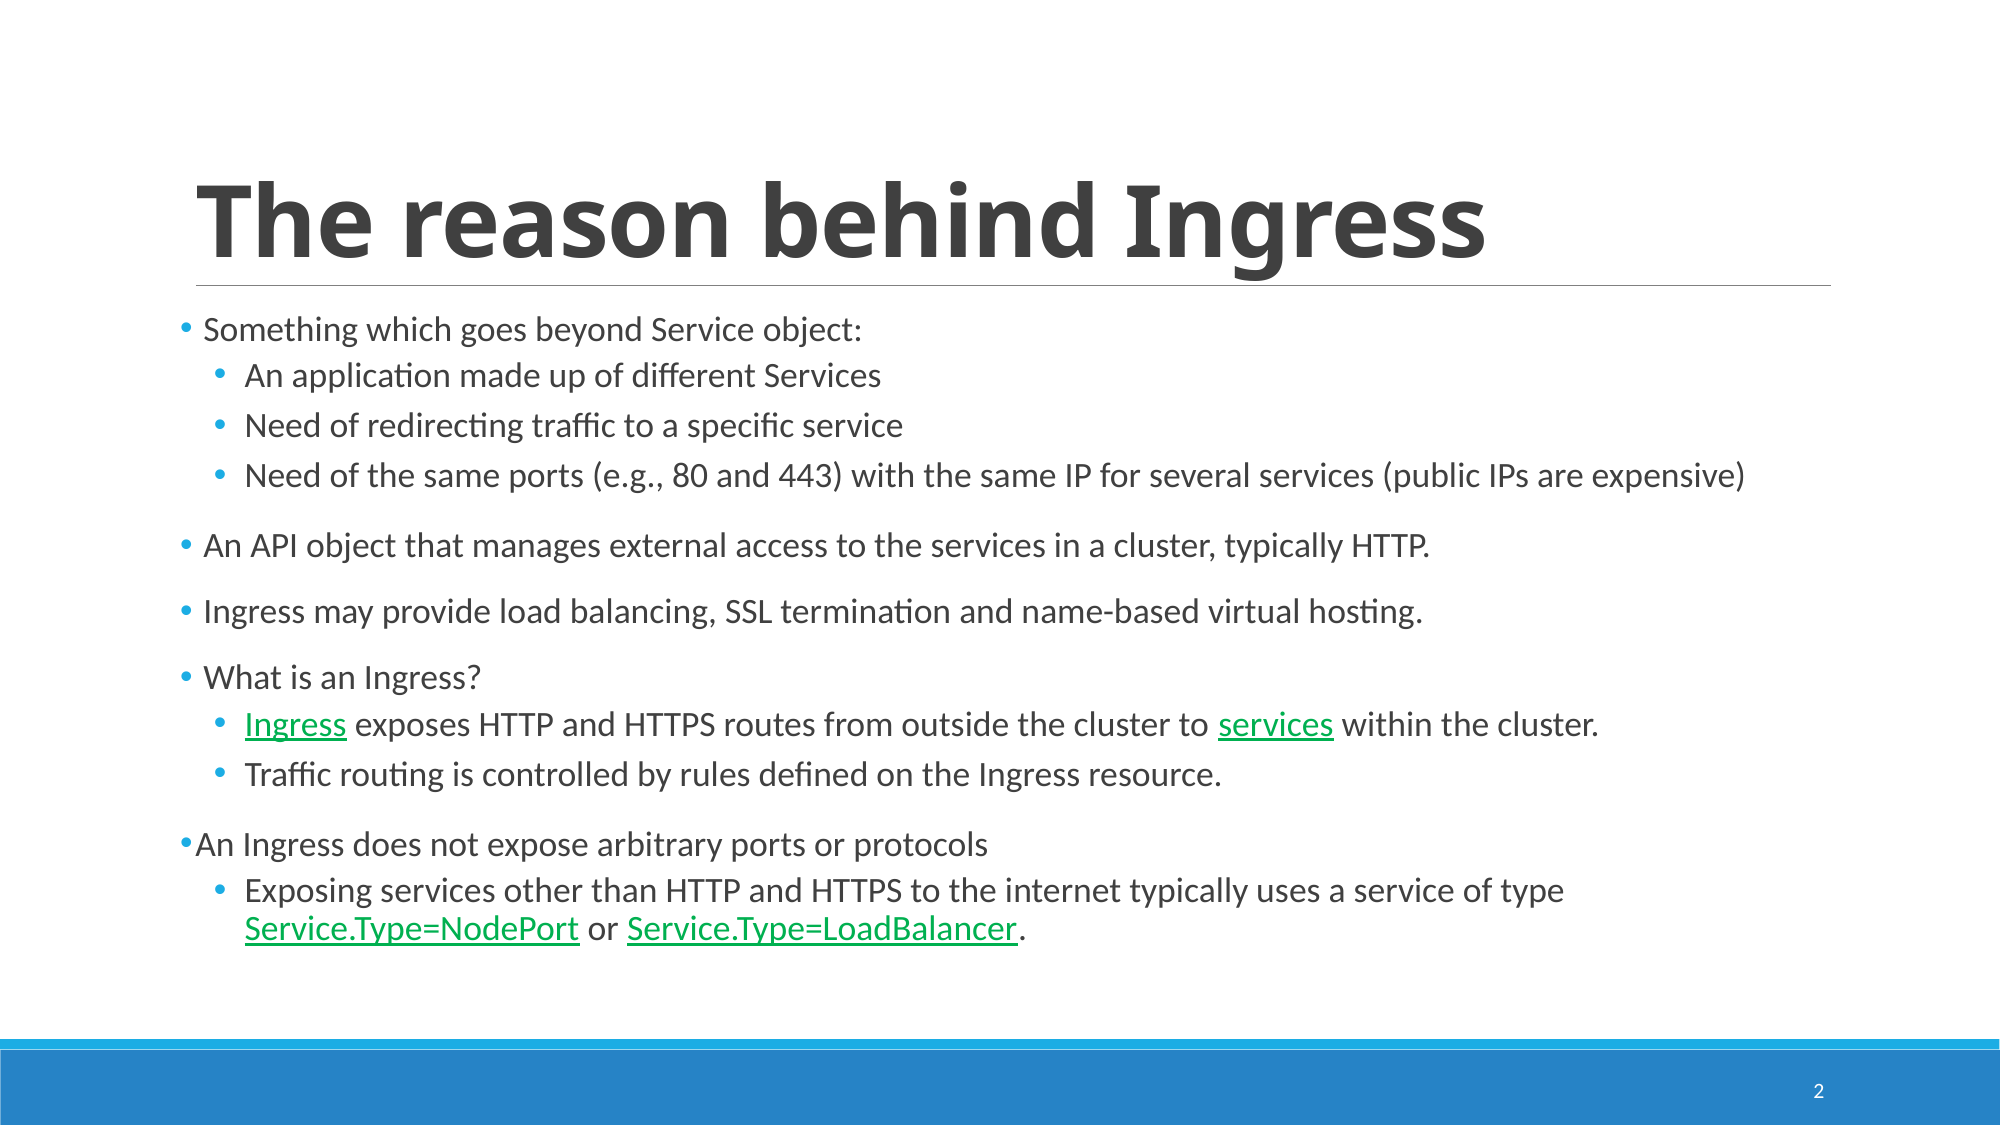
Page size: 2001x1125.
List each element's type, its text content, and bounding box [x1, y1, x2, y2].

title The reason behind Ingress [180, 47, 1830, 285]
slide_number 2 [1624, 1059, 1840, 1120]
list Something which goes beyond Service object: An application made up of different Services Need of redirecting traffic to a specific service Need of the same ports (e.g., 80 and 443) with the same IP for several services (public IPs are expensive) An API object that manages external access to the services in a cluster, typically HTTP. Ingress may provide load balancing, SSL termination and name-based virtual hosting. What is an Ingress? Ingress exposes HTTP and HTTPS routes from outside the cluster to services within the cluster. Traffic routing is controlled by rules defined on the Ingress resource. An Ingress does not expose arbitrary ports or protocols Exposing services other than HTTP and HTTPS to the internet typically uses a service of type Service.Type=NodePort or Service.Type=LoadBalancer. [180, 302, 1830, 963]
